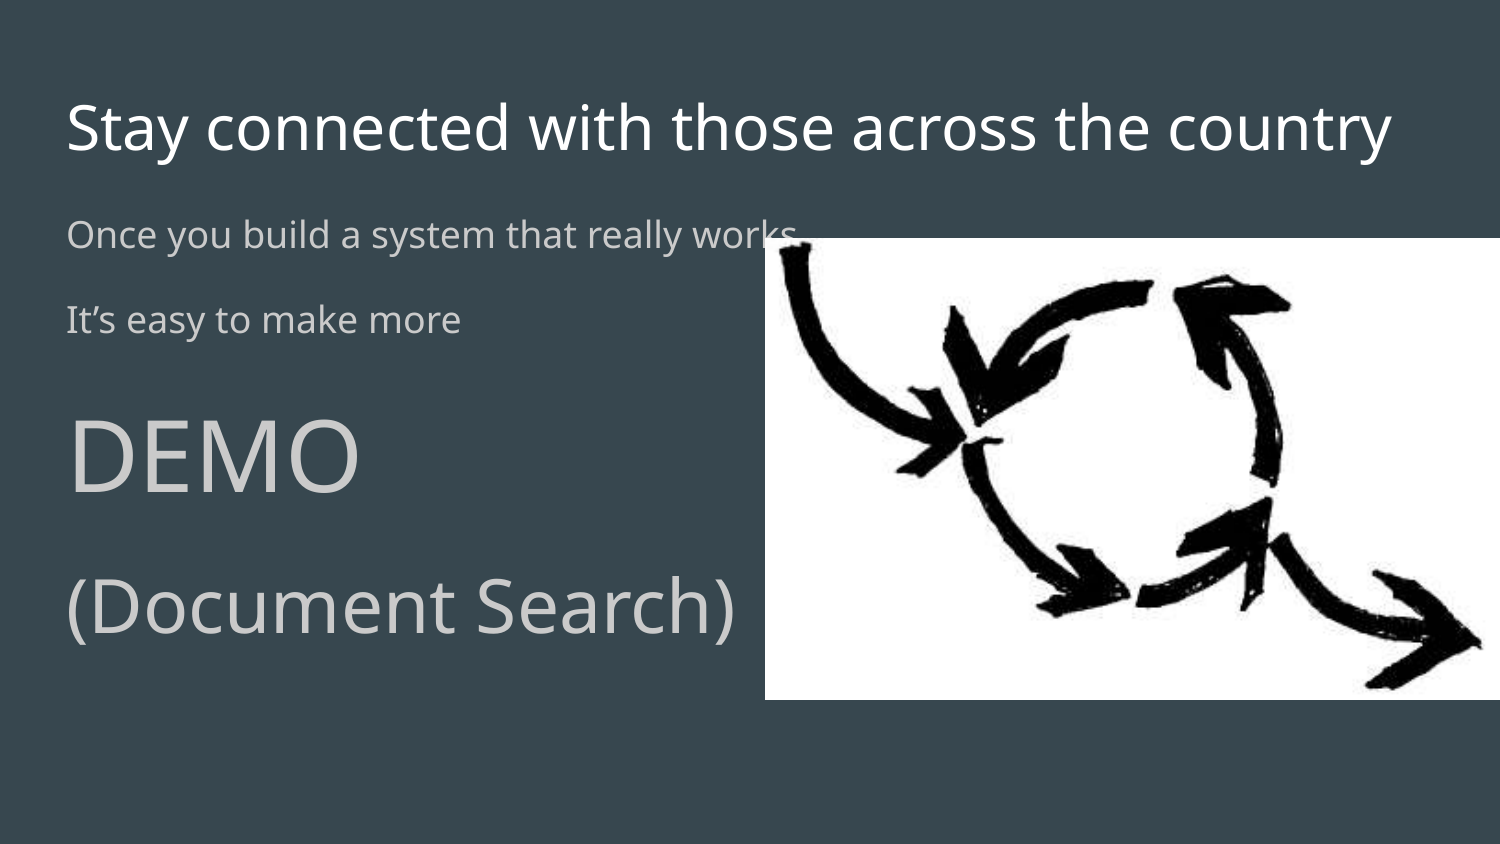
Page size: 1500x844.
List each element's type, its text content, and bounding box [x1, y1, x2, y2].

picture [765, 238, 1500, 700]
list Once you build a system that really works It’s easy to make more DEMO (Document Search) [51, 189, 1449, 750]
title Stay connected with those across the country [51, 72, 1449, 167]
